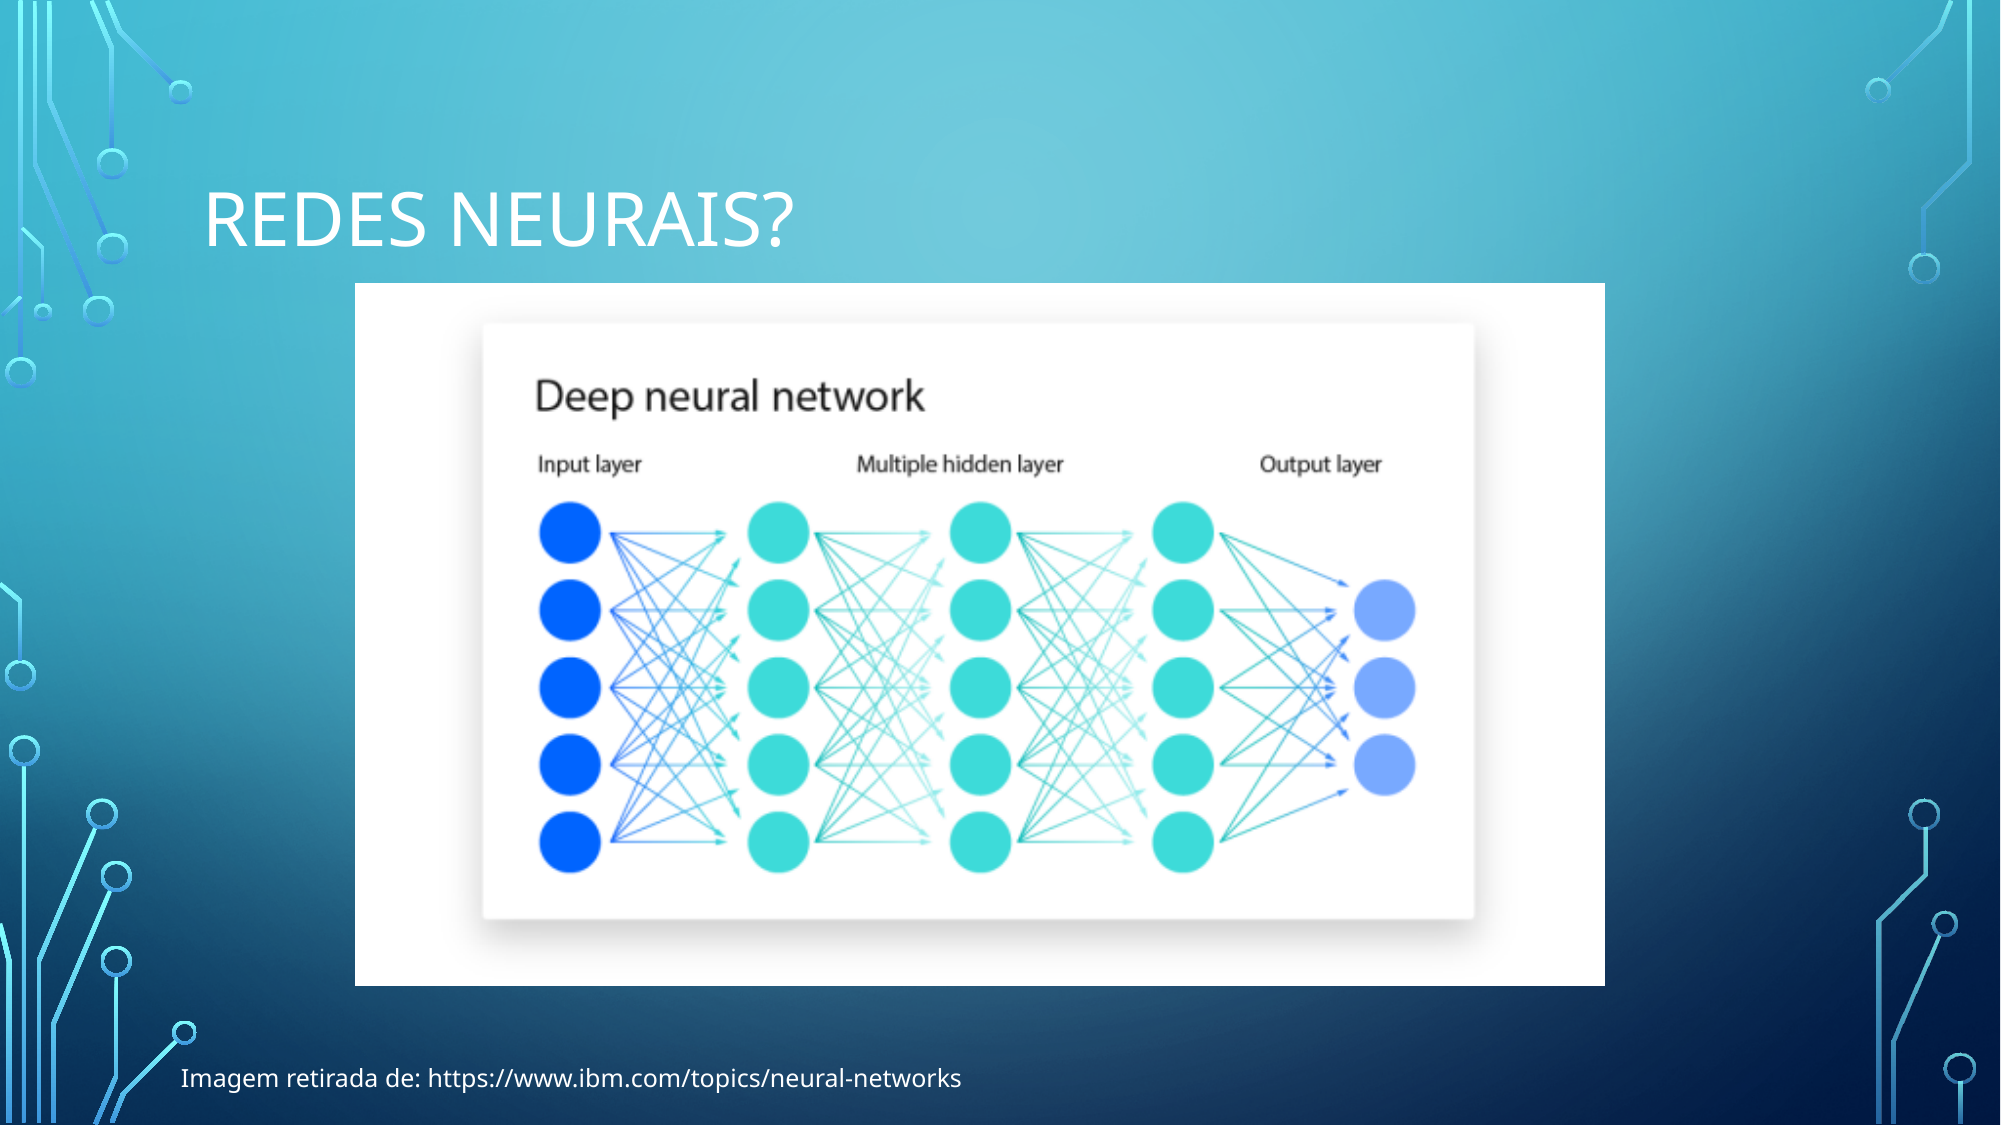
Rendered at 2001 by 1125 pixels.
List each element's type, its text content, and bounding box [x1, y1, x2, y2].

title Redes neurais? [187, 101, 1813, 344]
picture [355, 282, 1605, 986]
text_box Imagem retirada de: https://www.ibm.com/topics/neural-networks [166, 1055, 978, 1100]
